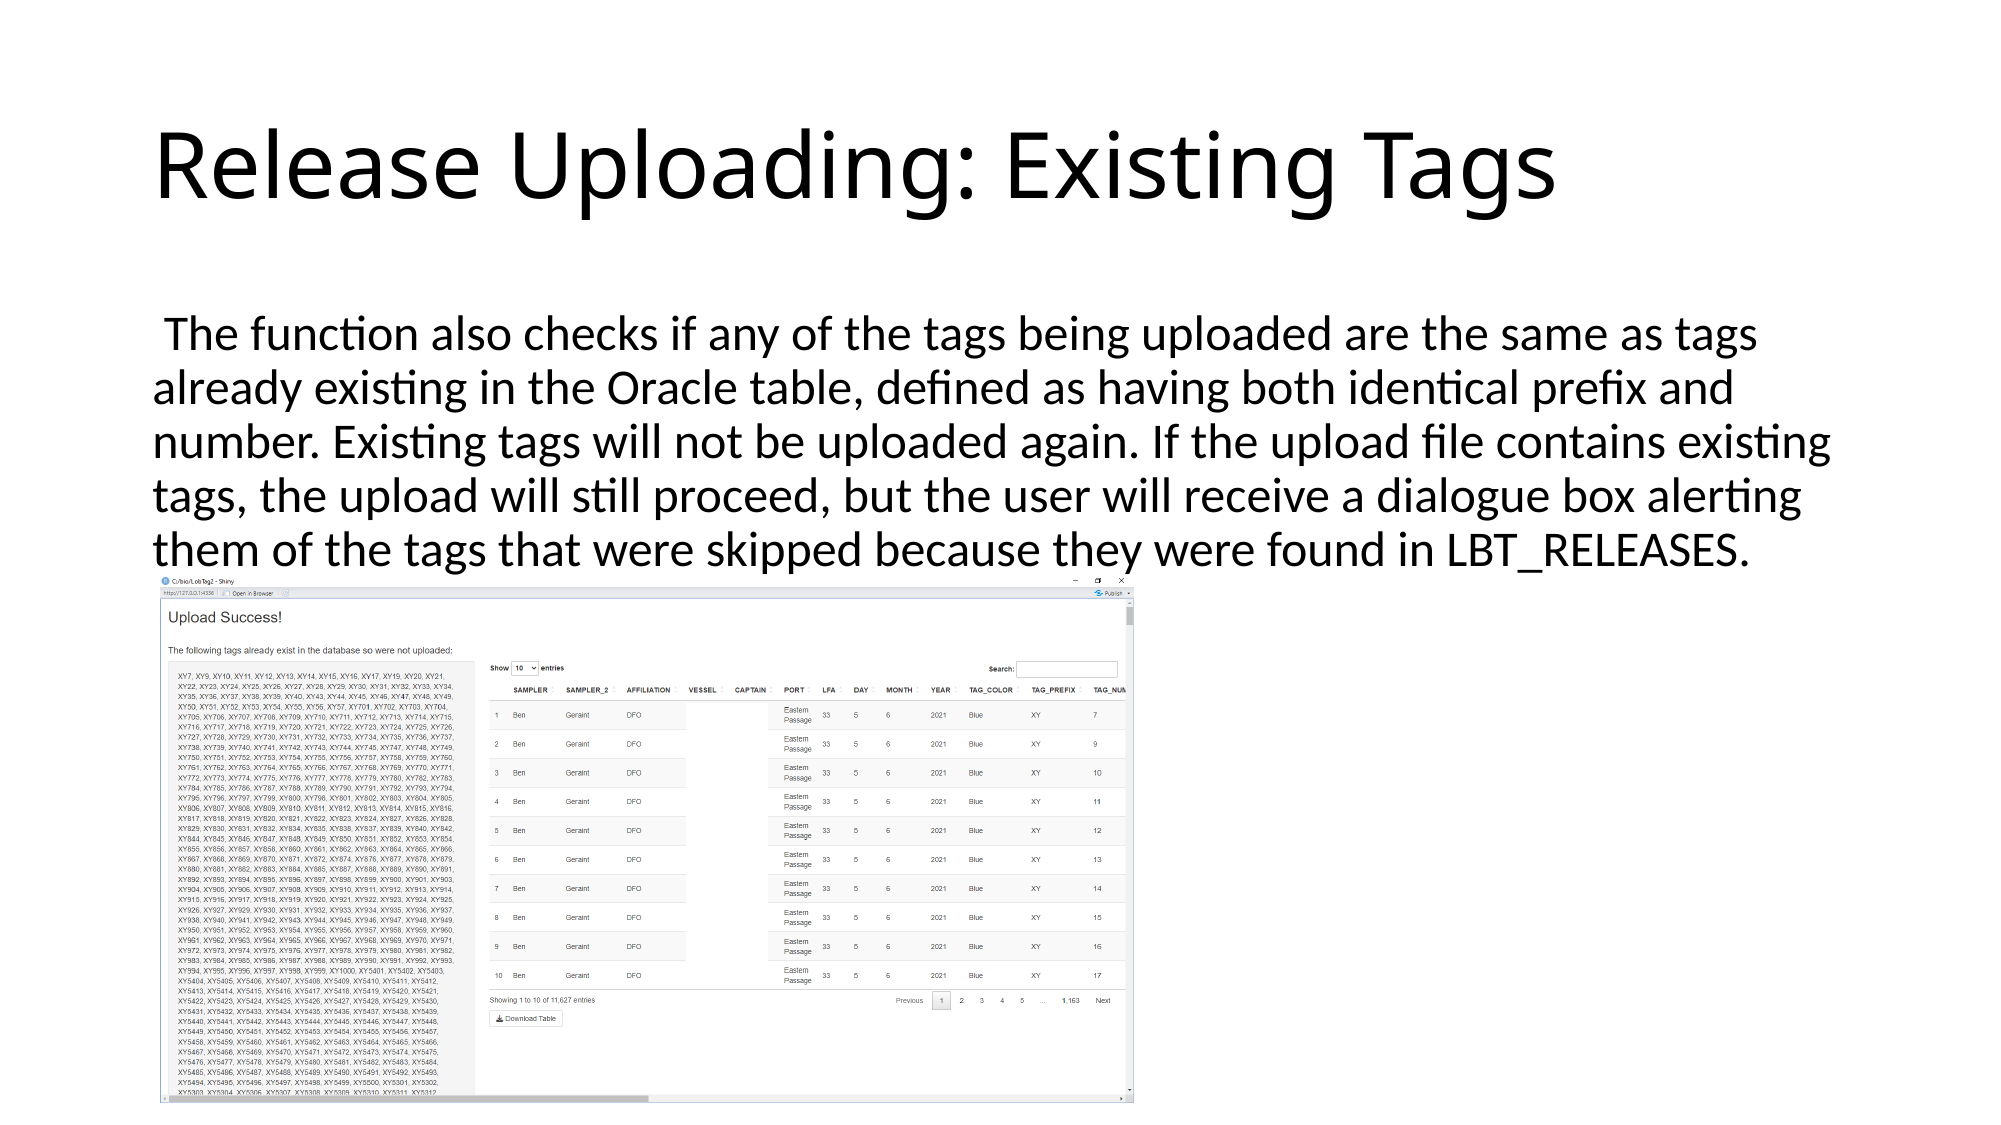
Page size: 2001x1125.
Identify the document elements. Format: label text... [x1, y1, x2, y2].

title Release Uploading: Existing Tags [137, 59, 1863, 278]
list The function also checks if any of the tags being uploaded are the same as tags already existing in the Oracle table, defined as having both identical prefix and number. Existing tags will not be uploaded again. If the upload file contains existing tags, the upload will still proceed, but the user will receive a dialogue box alerting them of the tags that were skipped because they were found in LBT_RELEASES. [137, 299, 1863, 1014]
picture [160, 575, 1134, 1103]
